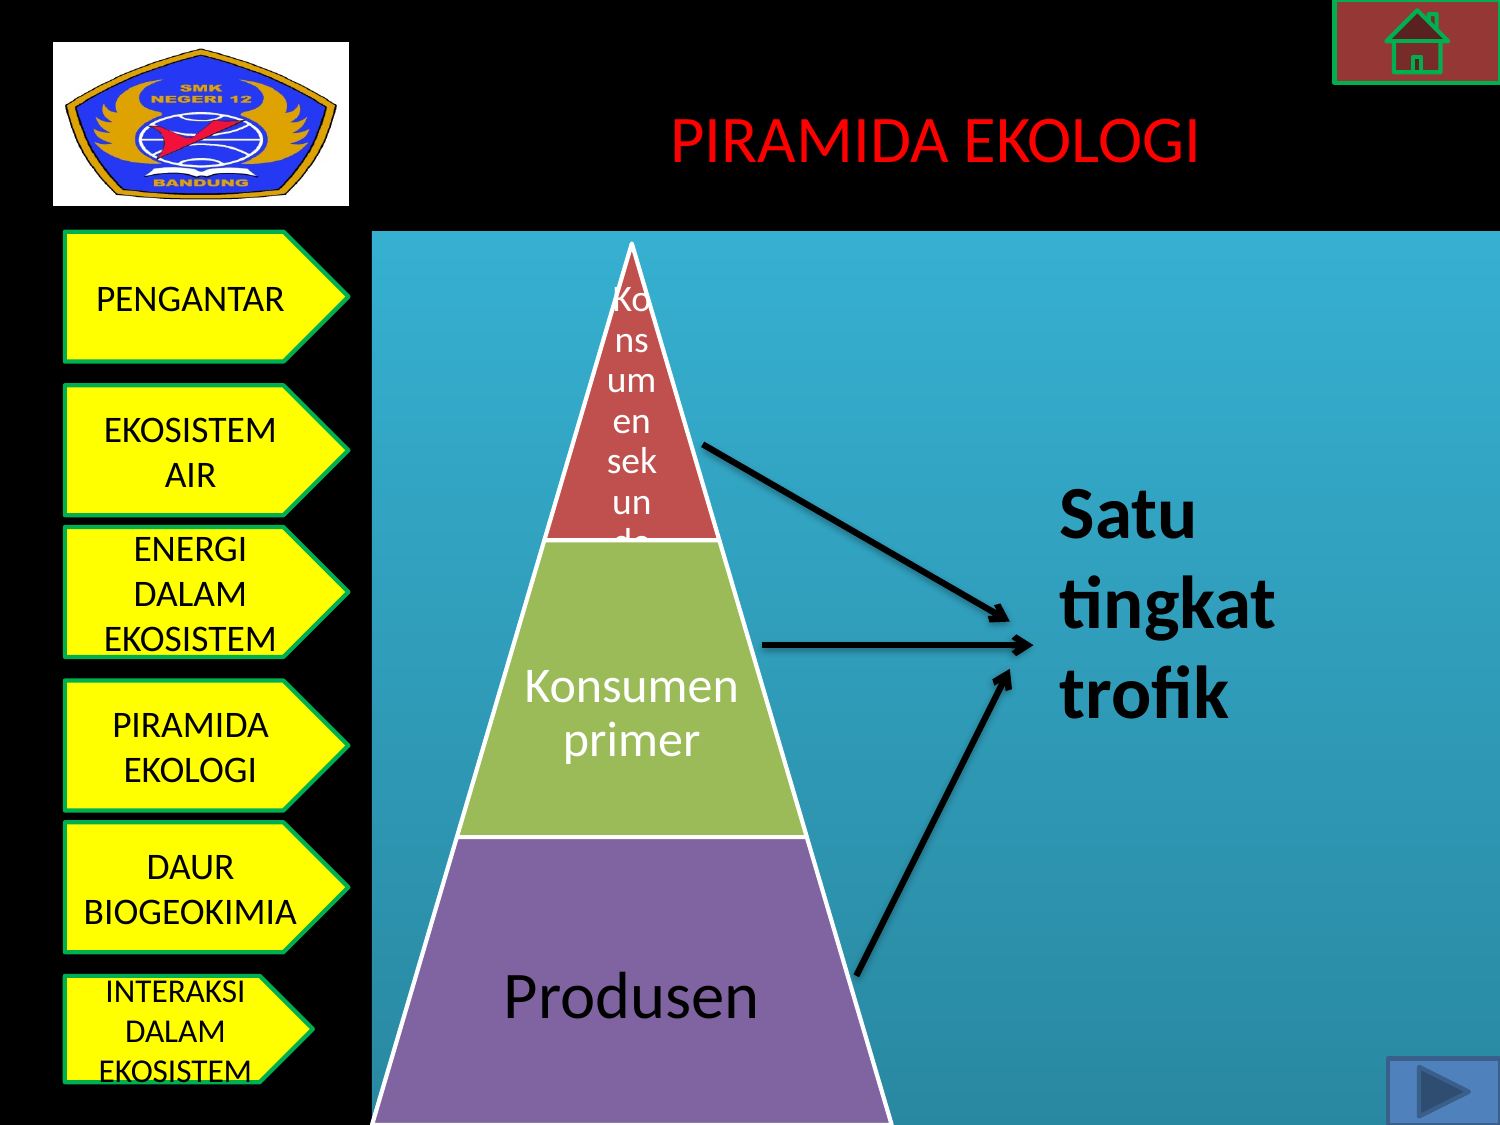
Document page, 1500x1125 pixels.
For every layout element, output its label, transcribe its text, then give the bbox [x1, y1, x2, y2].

title PIRAMIDA EKOLOGI [371, 42, 1500, 230]
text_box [855, 668, 1010, 977]
text_box Satu tingkat trofik [1045, 456, 1329, 741]
picture [53, 42, 349, 206]
text_box [1386, 1056, 1500, 1125]
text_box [702, 444, 1011, 622]
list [371, 243, 892, 1125]
